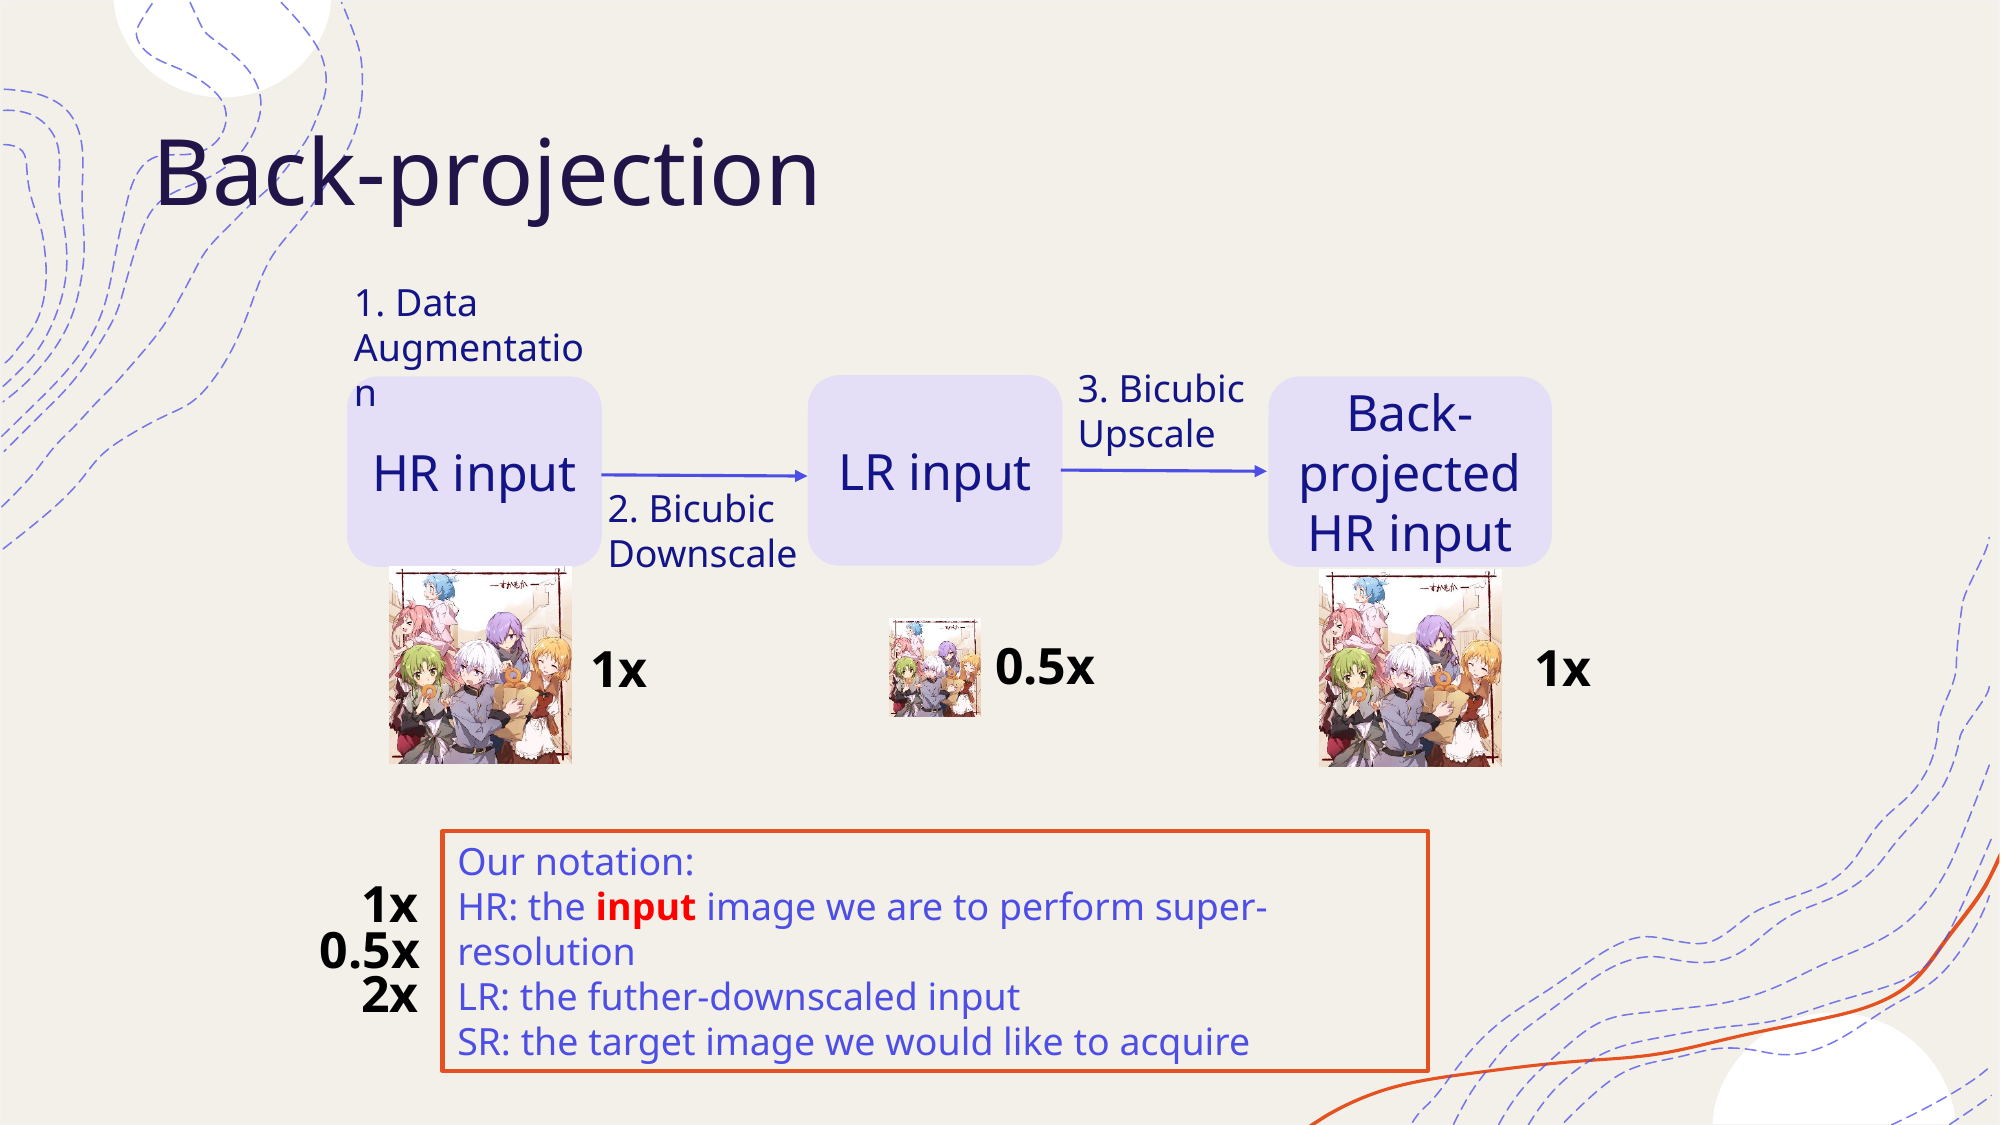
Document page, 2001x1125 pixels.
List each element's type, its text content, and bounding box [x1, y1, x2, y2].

text_box 1. Data Augmentation [339, 271, 622, 422]
text_box 3. Bicubic Upscale [1062, 357, 1289, 463]
text_box 0.5x [304, 910, 438, 986]
picture [389, 566, 572, 764]
text_box Our notation: HR: the input image we are to perform super-resolution LR: the futher-downscaled input SR: the target image we would like to acquire [442, 831, 1428, 1071]
text_box 0.5x [981, 627, 1113, 703]
text_box Back-projected HR input [1267, 375, 1553, 568]
picture [889, 618, 981, 717]
text_box 1x [575, 630, 667, 706]
text_box 2x [346, 955, 438, 1030]
text_box 1x [346, 864, 438, 910]
text_box 1x [1519, 629, 1611, 705]
text_box 2. Bicubic Downscale [592, 477, 851, 583]
text_box HR input [345, 422, 603, 568]
title Back-projection [137, 59, 1863, 278]
text_box LR input [806, 374, 1064, 567]
picture [1319, 569, 1502, 767]
